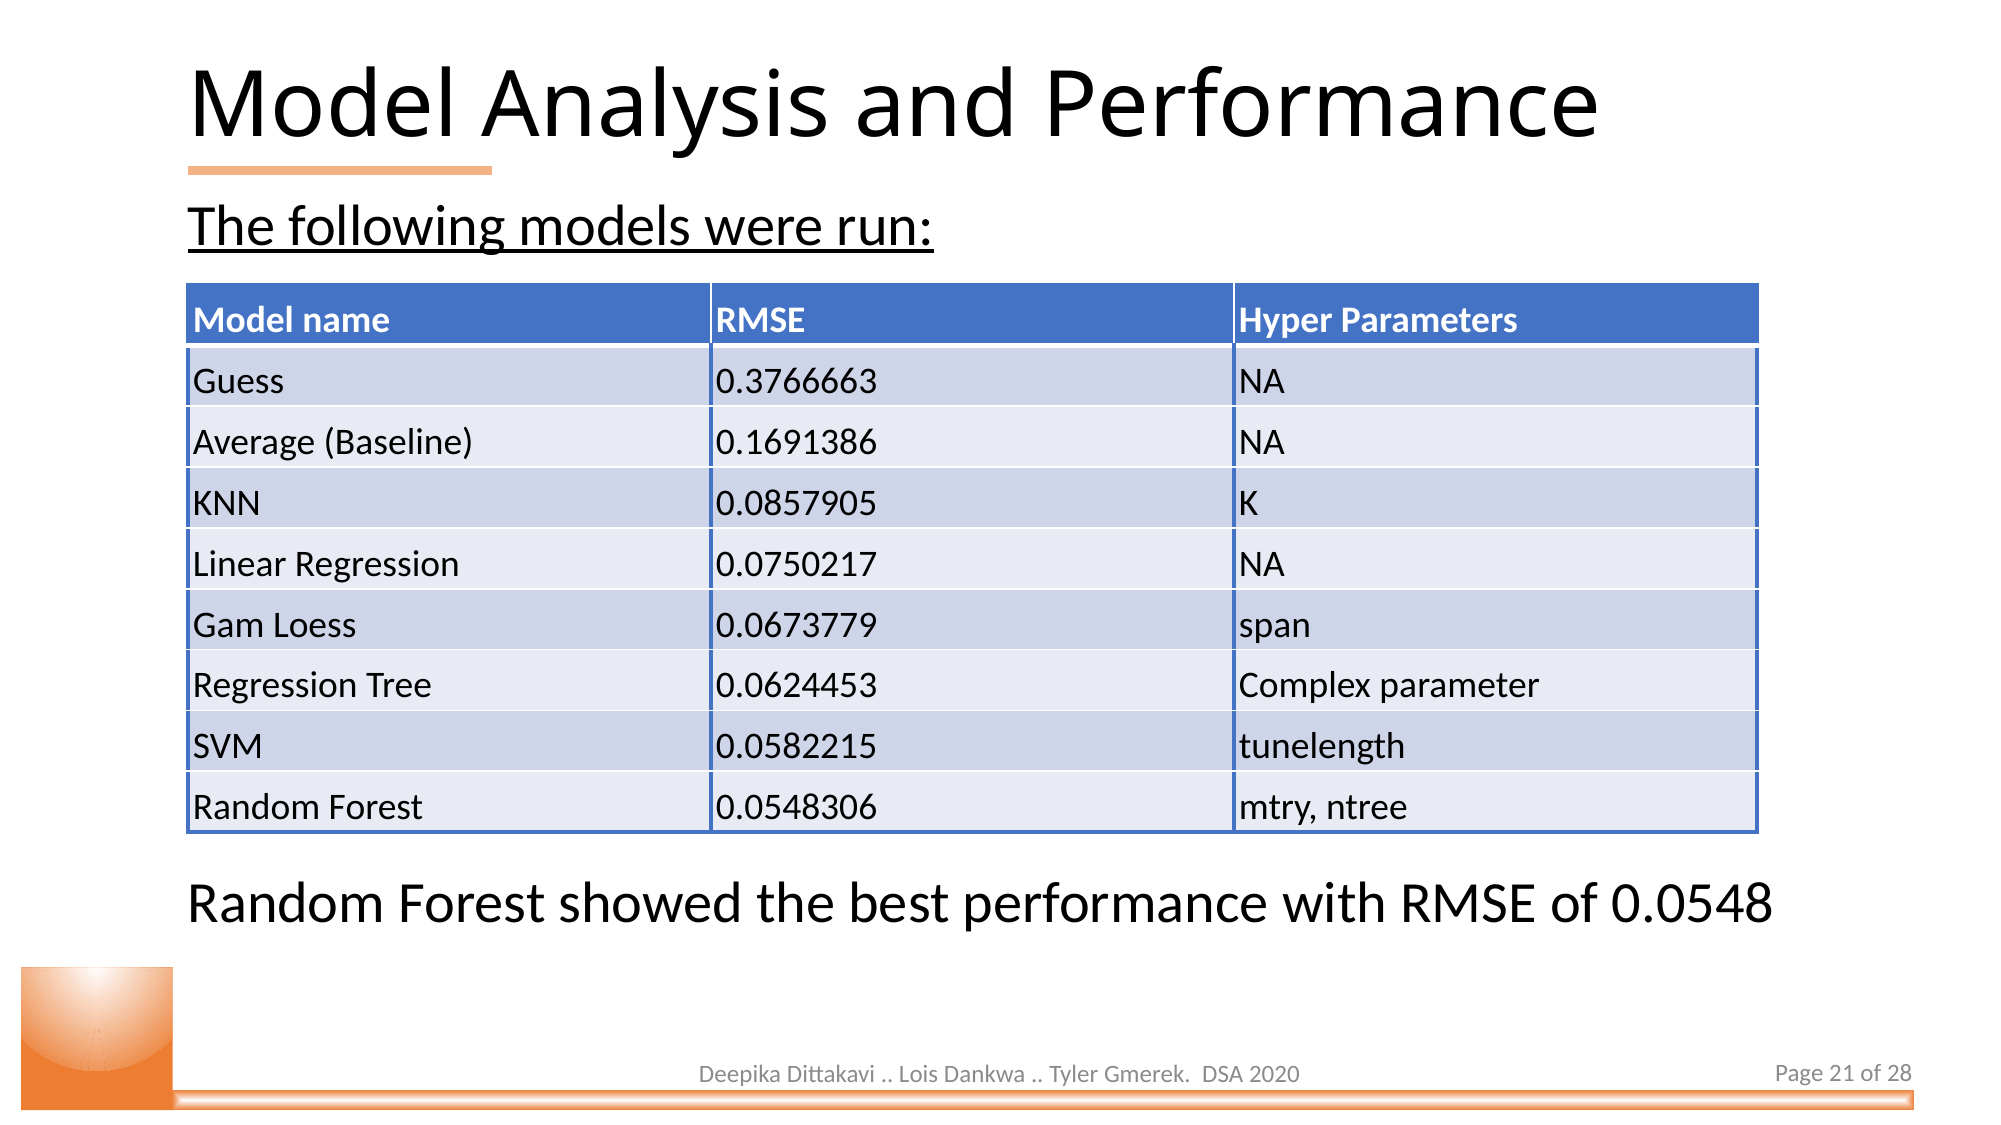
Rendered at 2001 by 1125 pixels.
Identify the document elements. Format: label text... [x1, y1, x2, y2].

text_box [172, 1089, 1915, 1111]
table_cell 0.0582215 [713, 711, 1232, 770]
table_cell 0.0673779 [713, 590, 1232, 649]
table_cell Gam Loess [190, 590, 709, 649]
text_box The following models were run: [172, 179, 1202, 265]
table_cell NA [1236, 529, 1755, 588]
text_box Page 21 of 28 [1759, 1041, 1929, 1102]
text_box Random Forest showed the best performance with RMSE of 0.0548 [172, 856, 1797, 942]
table_cell 0.3766663 [713, 348, 1232, 405]
table_cell KNN [190, 468, 709, 527]
table_cell Random Forest [190, 772, 709, 830]
text_box Model Analysis and Performance [172, 49, 1669, 193]
table_header Model name [190, 287, 710, 343]
table_cell Average (Baseline) [190, 407, 709, 466]
table_cell Complex parameter [1236, 650, 1755, 710]
table_cell 0.0857905 [713, 468, 1232, 527]
table_header Hyper Parameters [1235, 287, 1755, 343]
table_cell Linear Regression [190, 529, 709, 588]
text_box [21, 967, 173, 1111]
table_cell 0.1691386 [713, 407, 1232, 466]
footer Deepika Dittakavi .. Lois Dankwa .. Tyler Gmerek. DSA 2020 [662, 1042, 1338, 1089]
table_cell Regression Tree [190, 650, 709, 710]
table_cell Guess [190, 348, 709, 405]
table_cell NA [1236, 407, 1755, 466]
table_cell K [1236, 468, 1755, 527]
table_cell span [1236, 590, 1755, 649]
table_cell SVM [190, 711, 709, 770]
table_cell mtry, ntree [1236, 772, 1755, 830]
table_cell 0.0750217 [713, 529, 1232, 588]
table_cell tunelength [1236, 711, 1755, 770]
table_header RMSE [712, 287, 1233, 343]
table_cell 0.0548306 [713, 772, 1232, 830]
table_cell NA [1236, 348, 1755, 405]
table_cell 0.0624453 [713, 650, 1232, 710]
